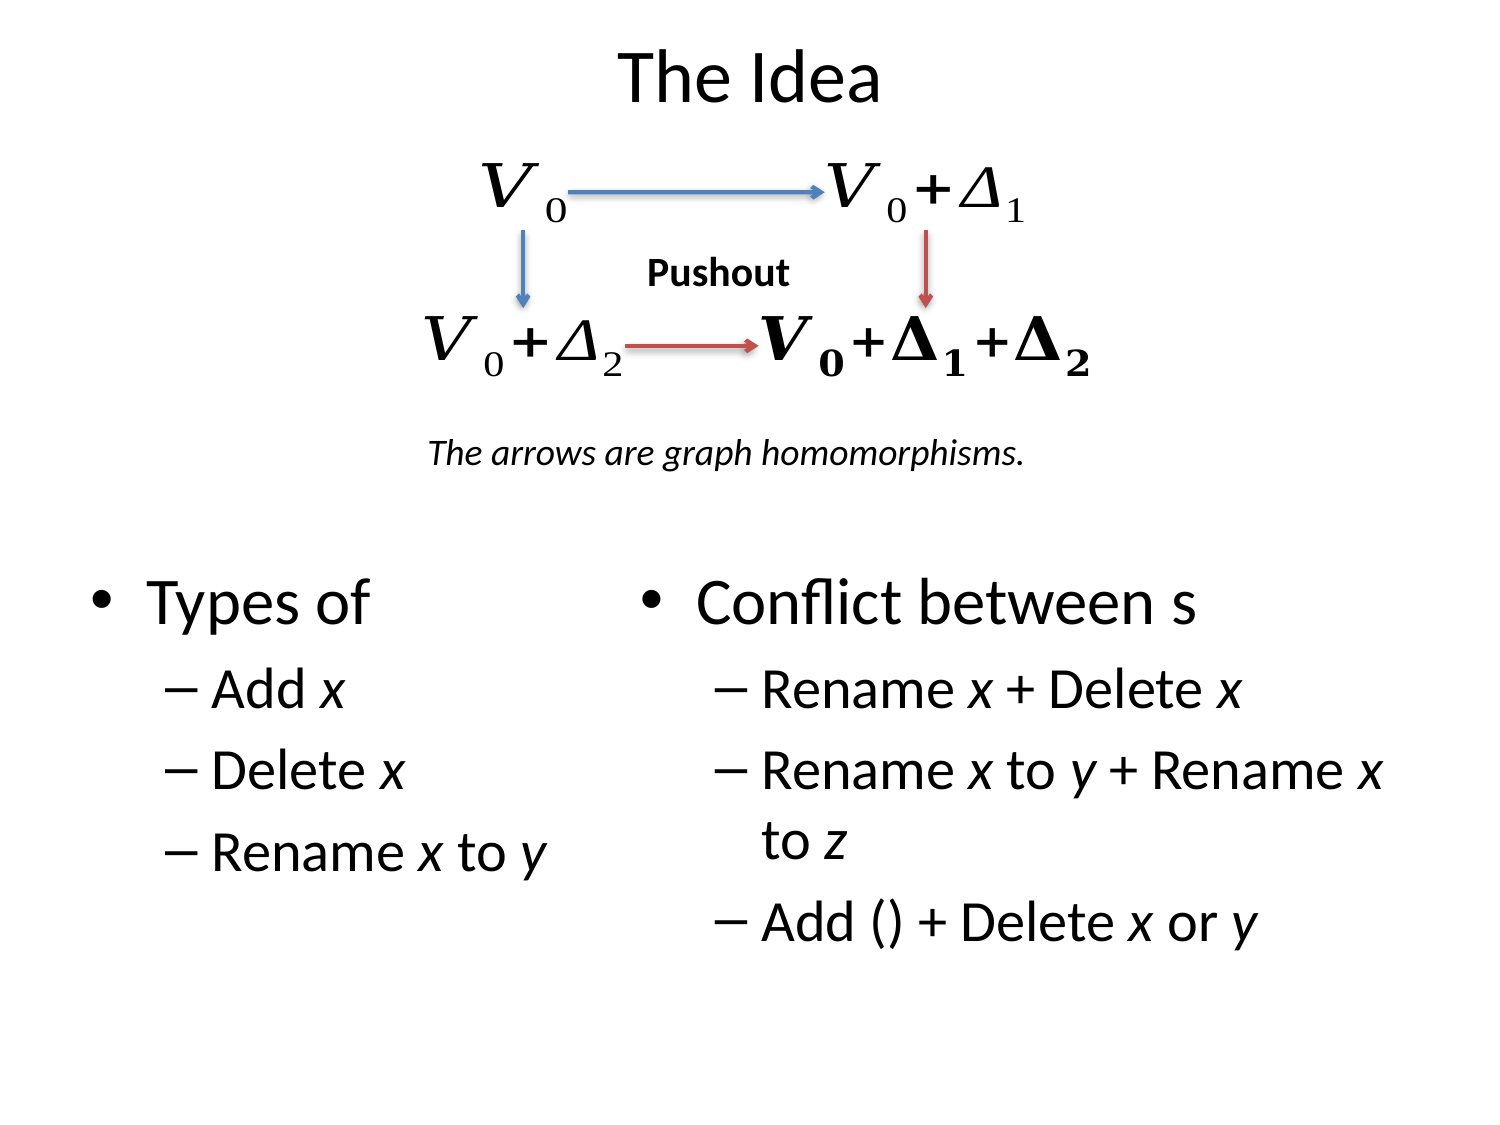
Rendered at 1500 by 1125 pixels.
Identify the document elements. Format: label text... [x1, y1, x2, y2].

text_box The arrows are graph homomorphisms. [412, 420, 1042, 481]
title The Idea [75, 19, 1425, 126]
text_box Pushout [632, 236, 806, 302]
